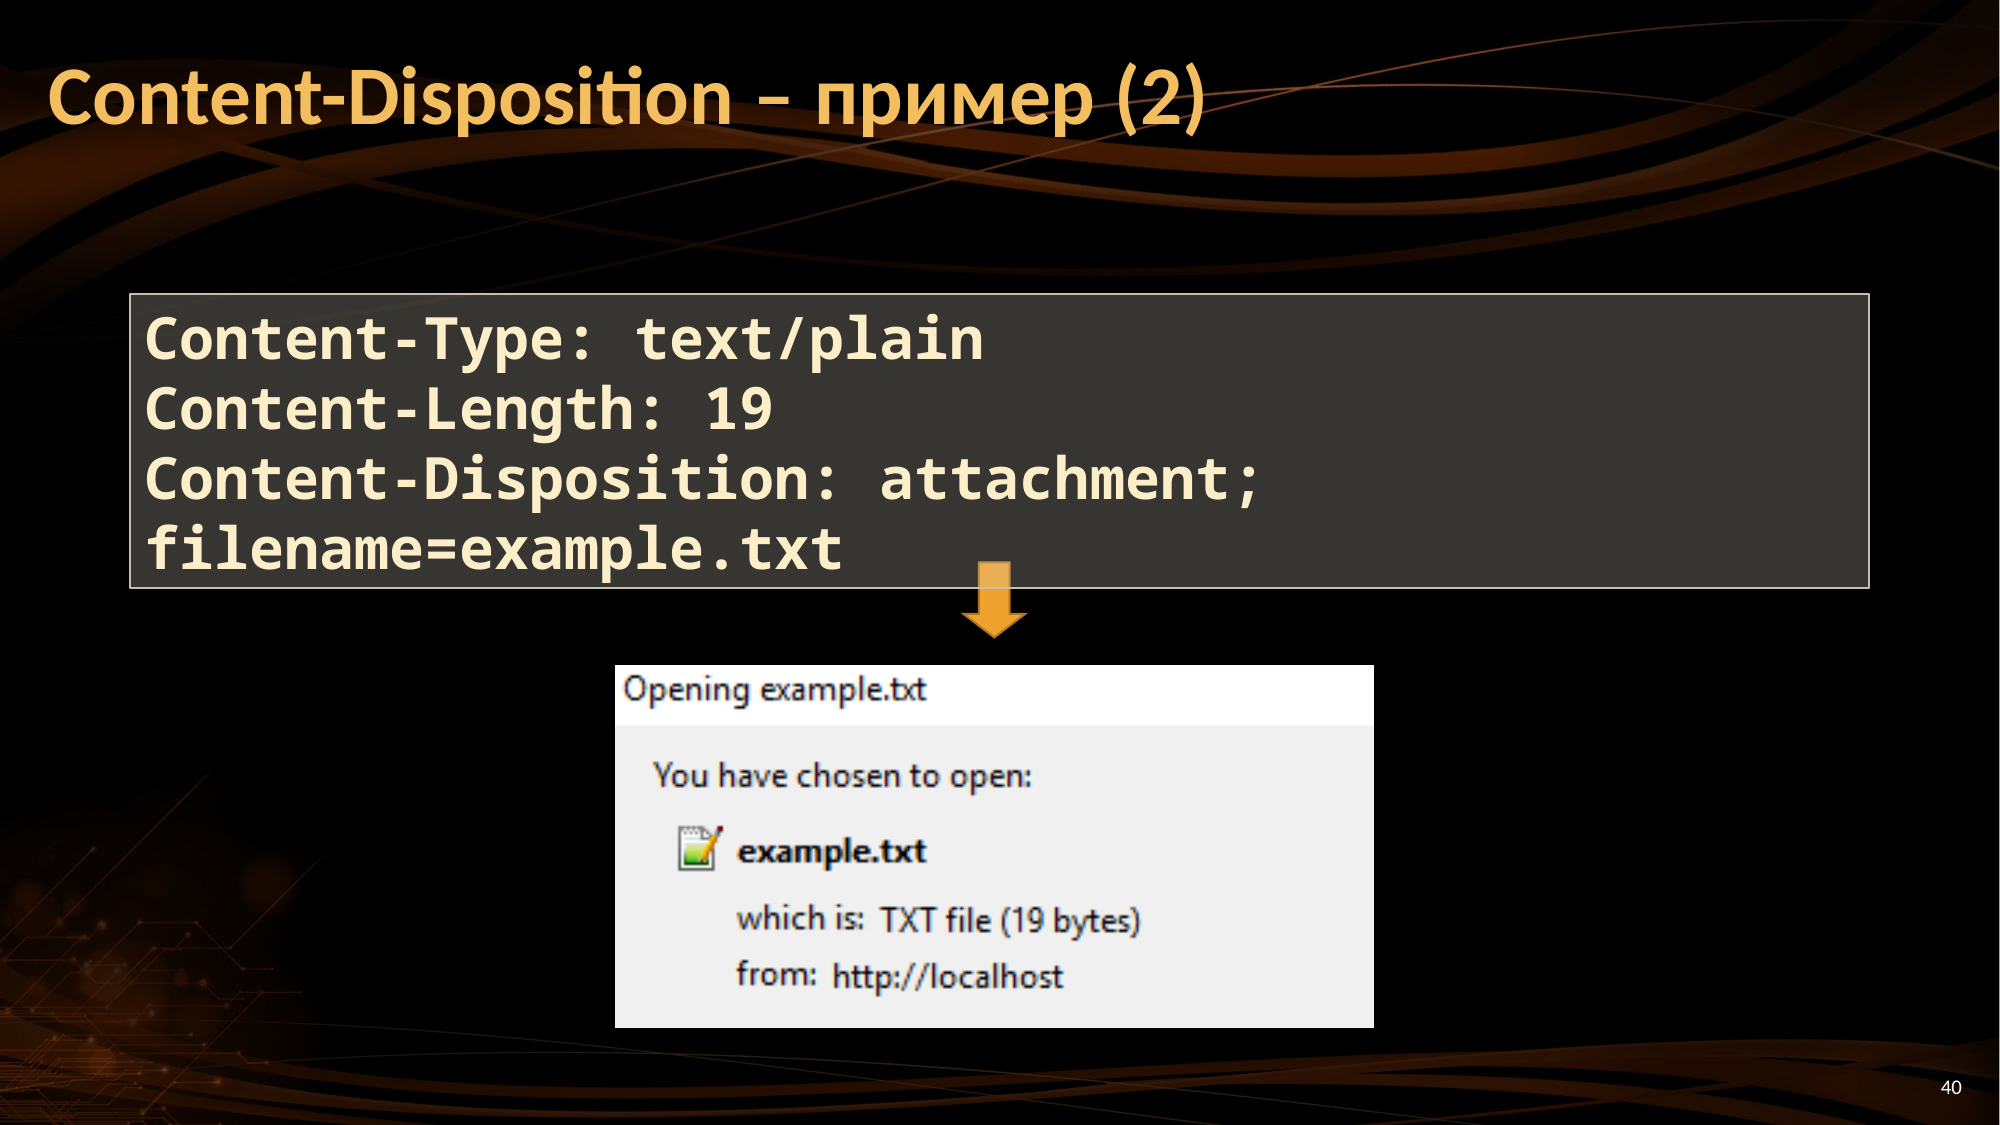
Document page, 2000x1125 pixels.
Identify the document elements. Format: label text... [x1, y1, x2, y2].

slide_number 40 [1897, 1070, 1968, 1103]
title Content-Disposition – пример (2) [30, 6, 1968, 189]
picture [0, 0, 2000, 1125]
text_box [960, 589, 1029, 639]
text_box Content-Type: text/plain Content-Length: 19 Content-Disposition: attachment; filename=example.txt [130, 293, 1870, 589]
